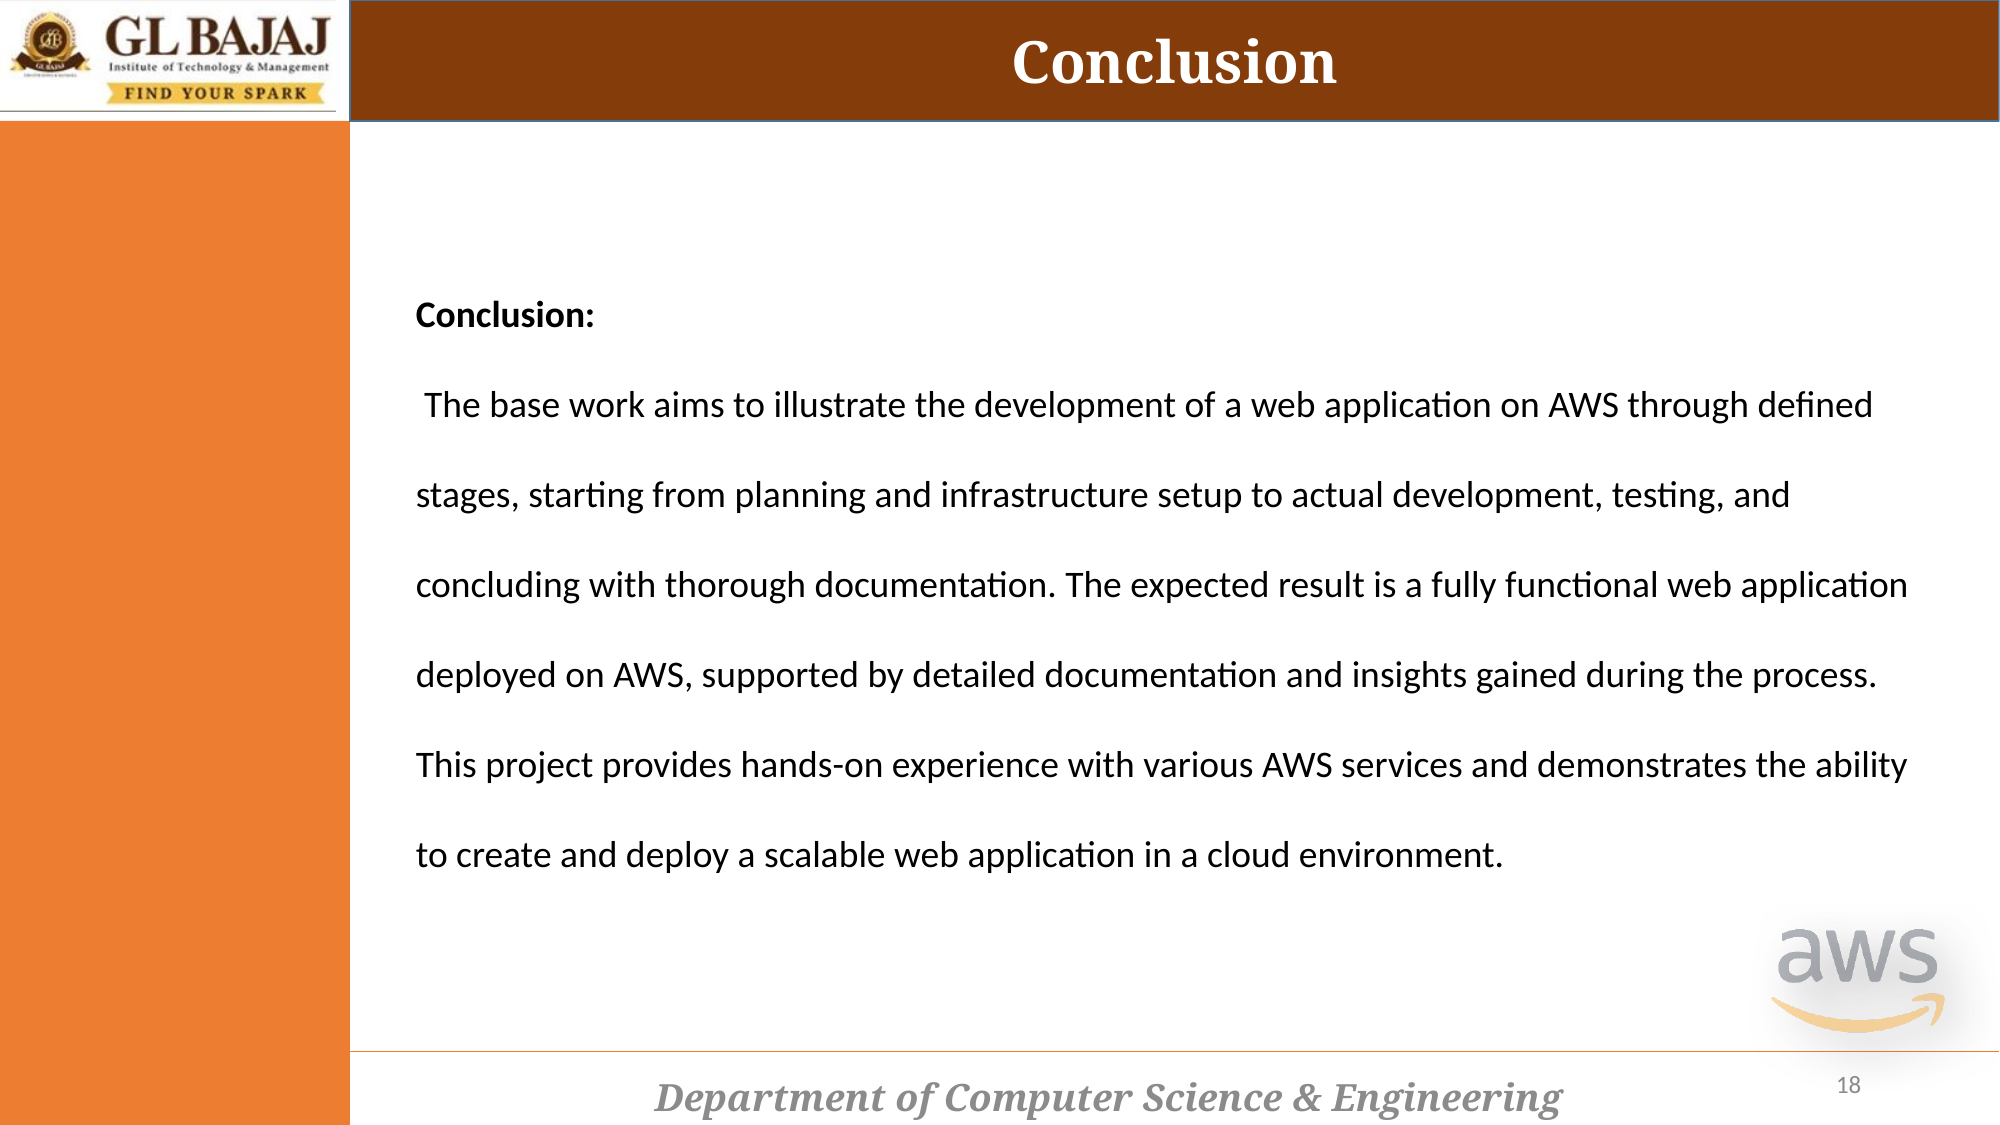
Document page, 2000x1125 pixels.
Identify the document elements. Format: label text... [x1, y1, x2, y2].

footer Department of Computer Science & Engineering [566, 1078, 1426, 1114]
slide_number 18 [1426, 1053, 1877, 1114]
text_box [0, 119, 351, 1125]
text_box Conclusion [349, 0, 2000, 122]
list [1770, 928, 1945, 1033]
picture [0, 0, 336, 112]
text_box Conclusion: The base work aims to illustrate the development of a web application on AWS through defined stages, starting from planning and infrastructure setup to actual development, testing, and concluding with thorough documentation. The expected result is a fully functional web application deployed on AWS, supported by detailed documentation and insights gained during the process. This project provides hands-on experience with various AWS services and demonstrates the ability to create and deploy a scalable web application in a cloud environment. [400, 237, 1949, 883]
